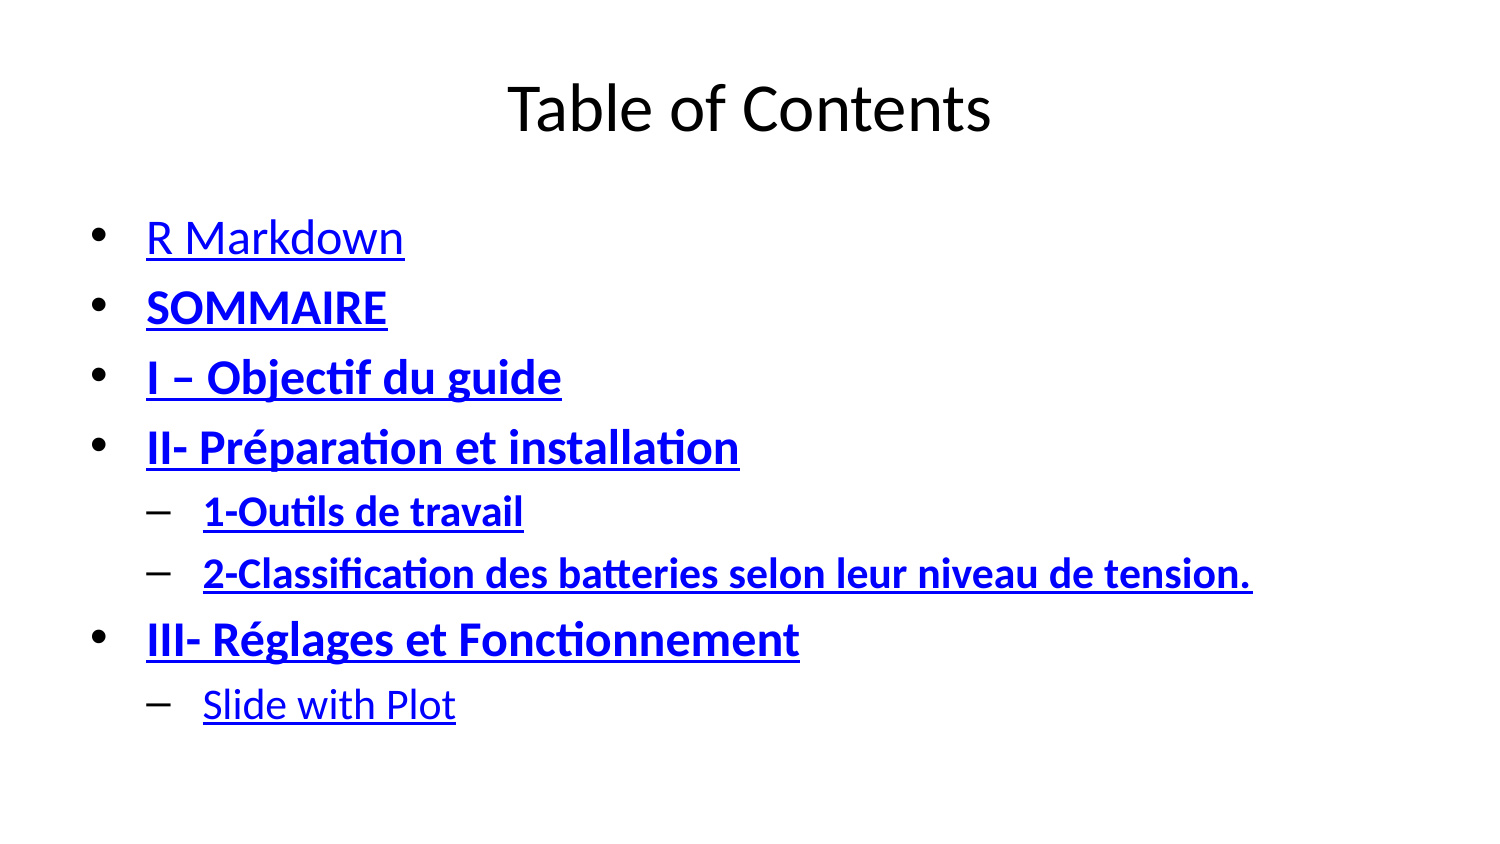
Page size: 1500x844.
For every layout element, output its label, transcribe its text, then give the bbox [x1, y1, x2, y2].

list R Markdown SOMMAIRE I – Objectif du guide II- Préparation et installation 1-Outils de travail 2-Classification des batteries selon leur niveau de tension. III- Réglages et Fonctionnement Slide with Plot [75, 196, 1425, 754]
title Table of Contents [75, 33, 1425, 175]
